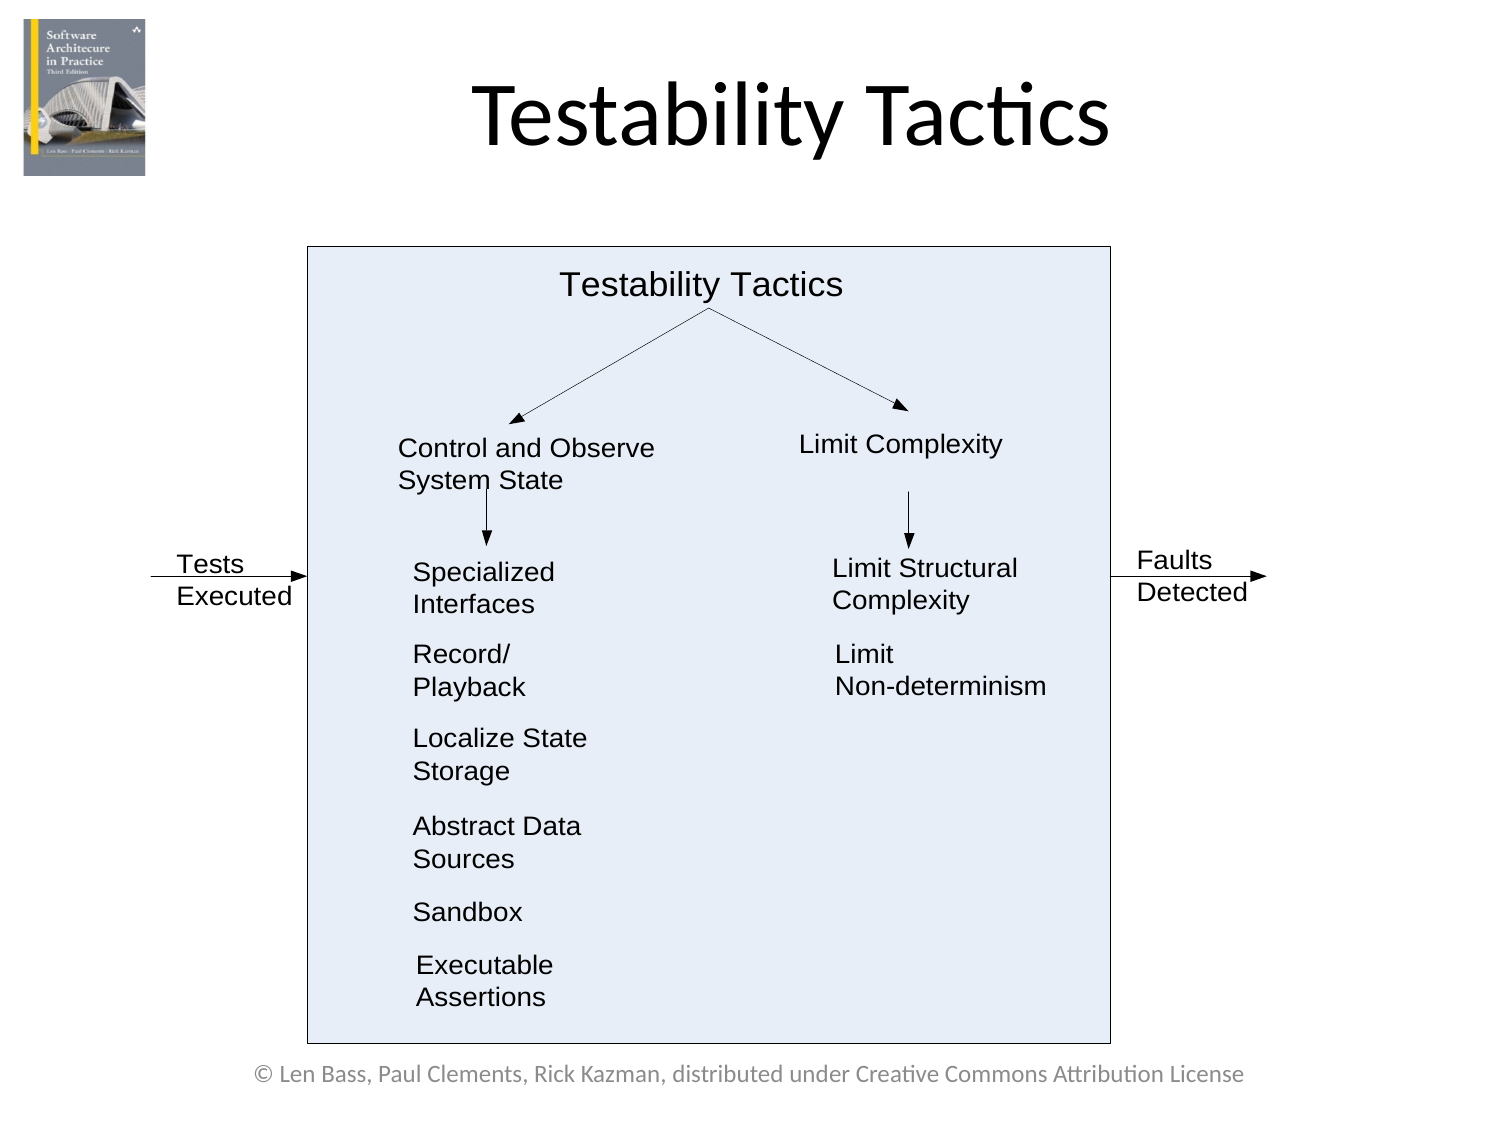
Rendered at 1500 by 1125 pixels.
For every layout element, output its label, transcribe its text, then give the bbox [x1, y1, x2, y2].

picture [5, 19, 163, 176]
footer © Len Bass, Paul Clements, Rick Kazman, distributed under Creative Commons Attribution License [230, 1055, 1270, 1103]
picture [147, 243, 1270, 1047]
title Testability Tactics [159, 45, 1425, 173]
